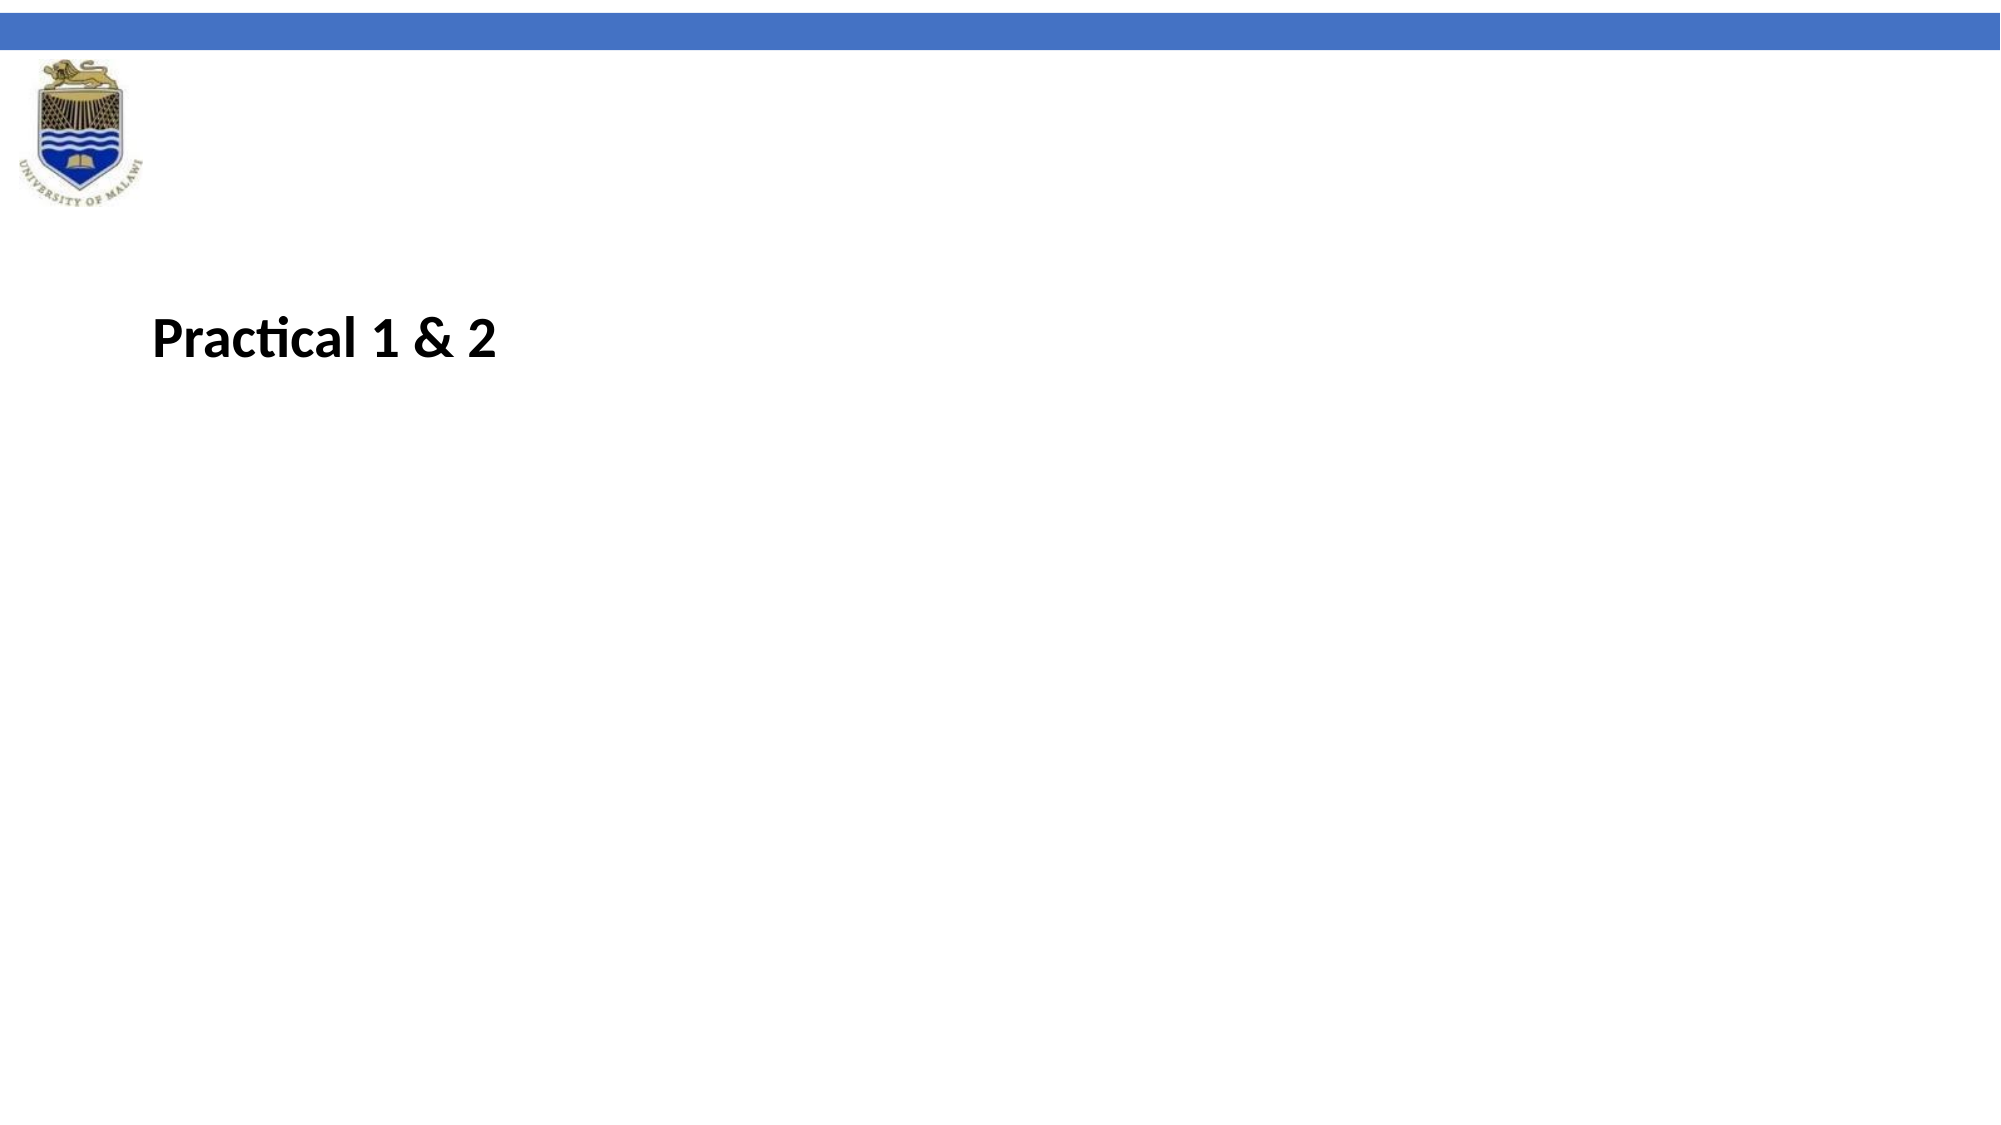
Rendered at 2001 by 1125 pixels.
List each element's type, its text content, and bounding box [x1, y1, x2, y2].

list Practical 1 & 2 [137, 299, 1863, 1066]
picture [19, 59, 143, 207]
